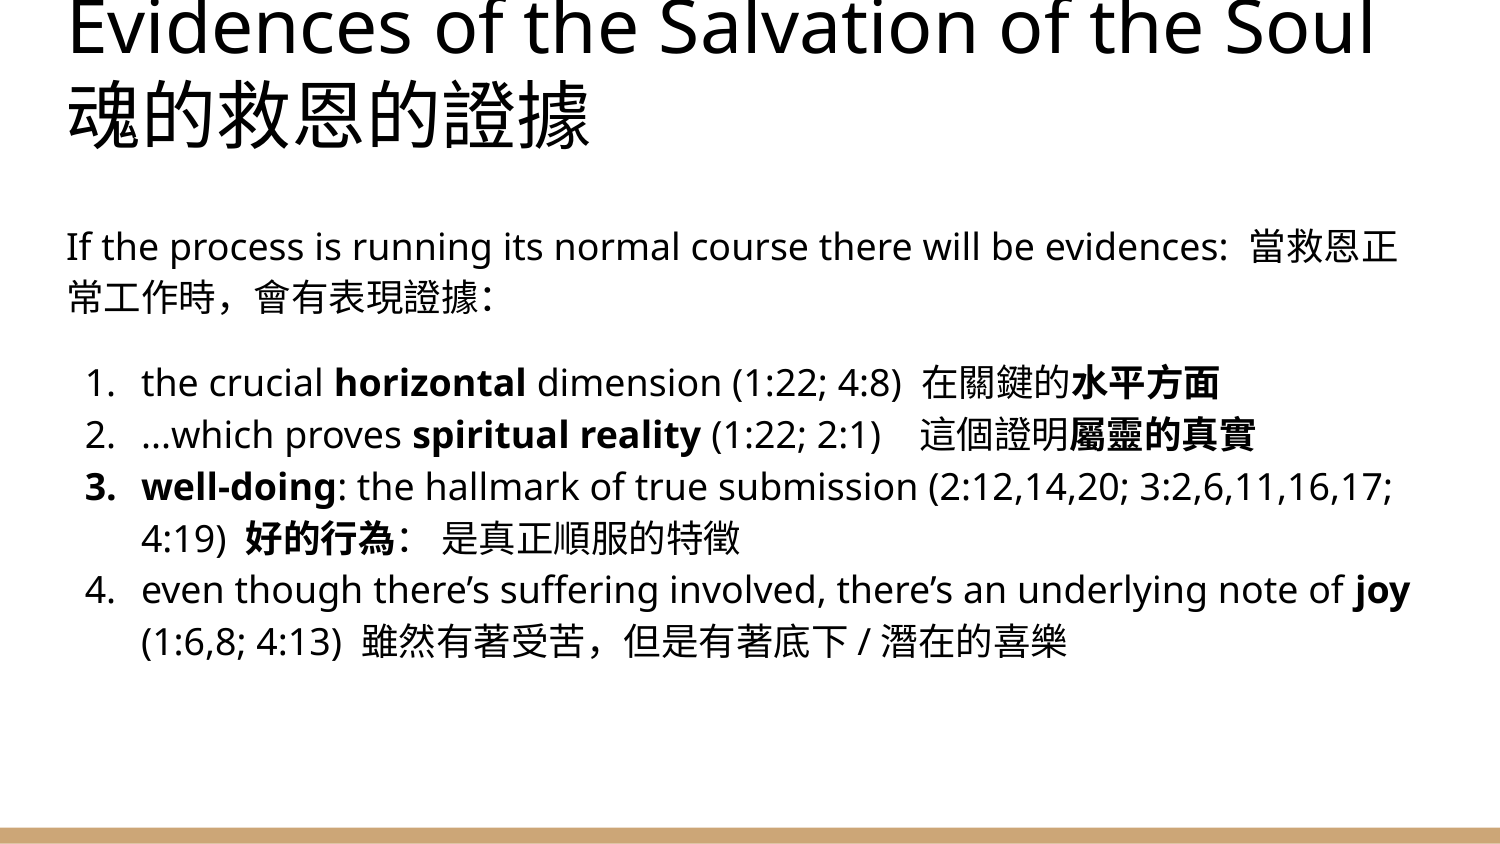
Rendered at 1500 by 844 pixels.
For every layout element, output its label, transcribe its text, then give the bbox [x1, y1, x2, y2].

title Evidences of the Salvation of the Soul 魂的救恩的證據 [51, 37, 1500, 174]
list If the process is running its normal course there will be evidences: 當救恩正常工作時，會有表現證據： the crucial horizontal dimension (1:22; 4:8) 在關鍵的水平方面 ...which proves spiritual reality (1:22; 2:1) 這個證明屬靈的真實 well-doing: the hallmark of true submission (2:12,14,20; 3:2,6,11,16,17; 4:19) 好的行為： 是真正順服的特徵 even though there’s suffering involved, there’s an underlying note of joy (1:6,8; 4:13) 雖然有著受苦，但是有著底下/潛在的喜樂 [51, 200, 1449, 752]
